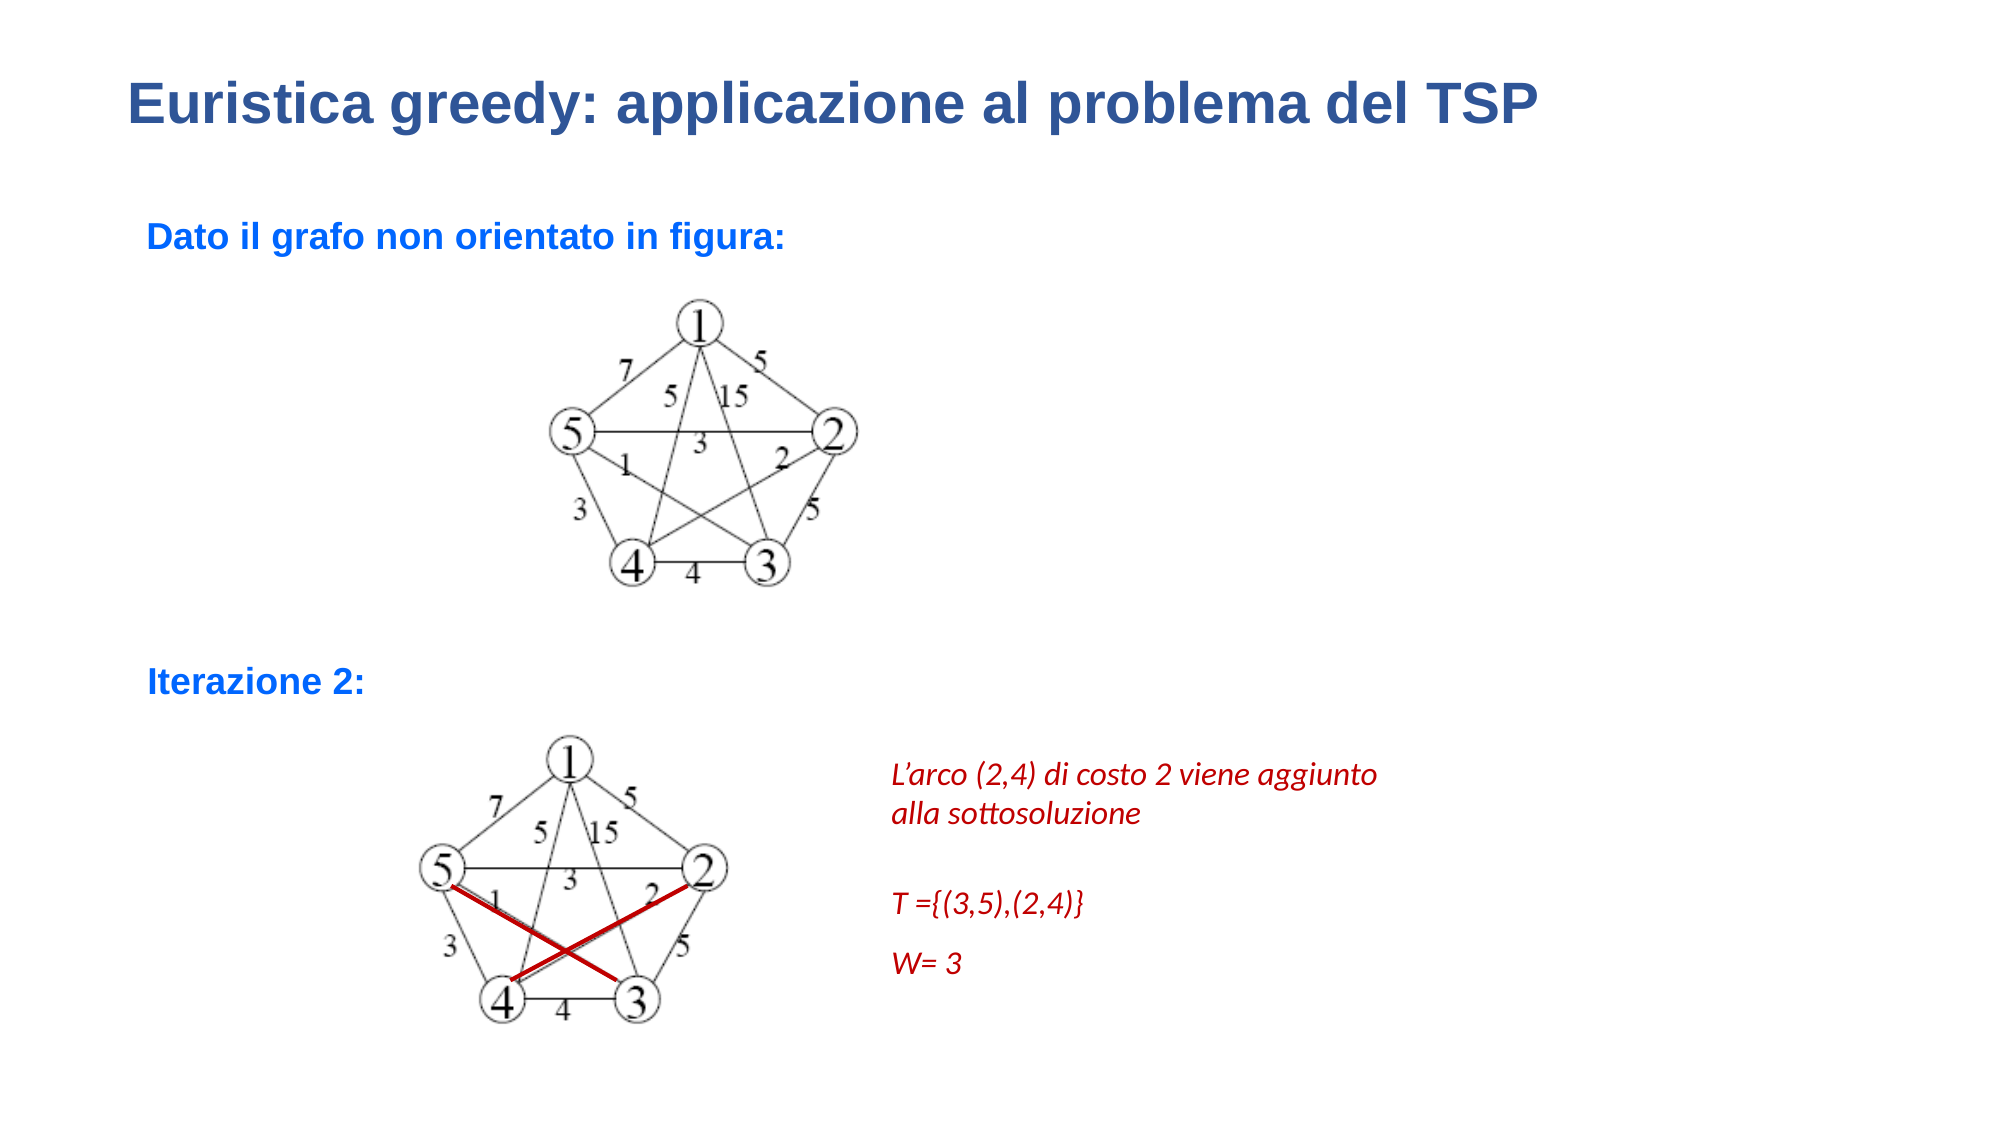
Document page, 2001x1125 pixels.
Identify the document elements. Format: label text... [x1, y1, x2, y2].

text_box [510, 885, 688, 981]
picture [380, 720, 735, 1055]
text_box Euristica greedy: applicazione al problema del TSP [112, 57, 1724, 129]
picture [510, 284, 865, 619]
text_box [451, 885, 510, 981]
text_box Iterazione 2: [132, 649, 1504, 710]
text_box L’arco (2,4) di costo 2 viene aggiunto alla sottosoluzione [876, 755, 1421, 828]
text_box Dato il grafo non orientato in figura: [131, 204, 1503, 265]
text_box T ={(3,5),(2,4)} W= 3 [876, 885, 1421, 958]
